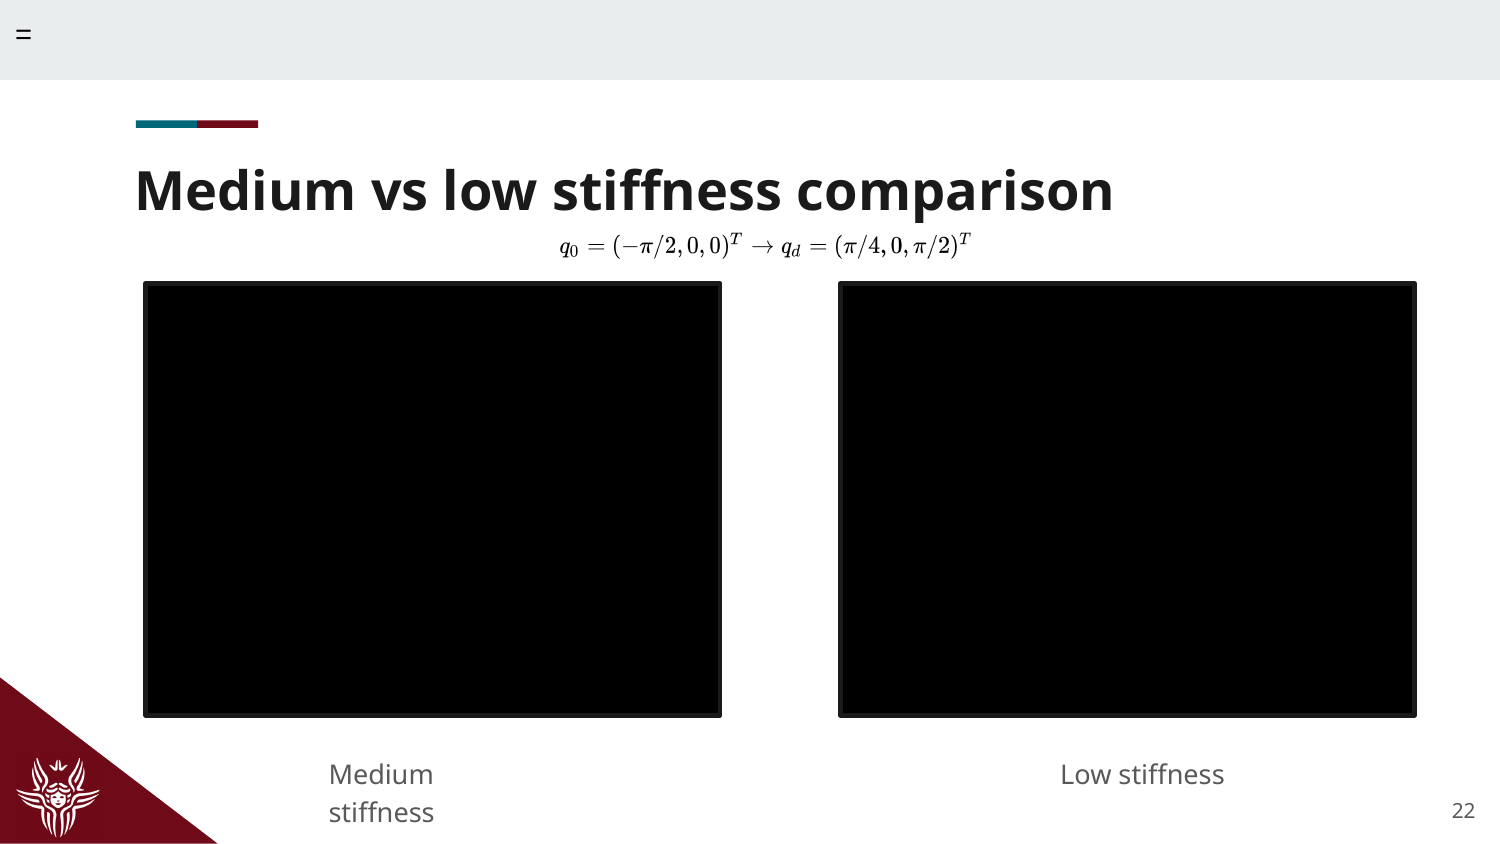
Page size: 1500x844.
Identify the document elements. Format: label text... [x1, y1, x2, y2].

picture [559, 229, 973, 261]
text_box = [0, 0, 493, 65]
picture [147, 285, 718, 714]
picture [842, 285, 1413, 714]
title Medium vs low stiffness comparison [119, 141, 1381, 230]
slide_number ‹#› [1400, 779, 1491, 844]
list Medium stiffness [313, 737, 549, 804]
picture [16, 758, 100, 839]
list Low stiffness [1045, 737, 1254, 804]
